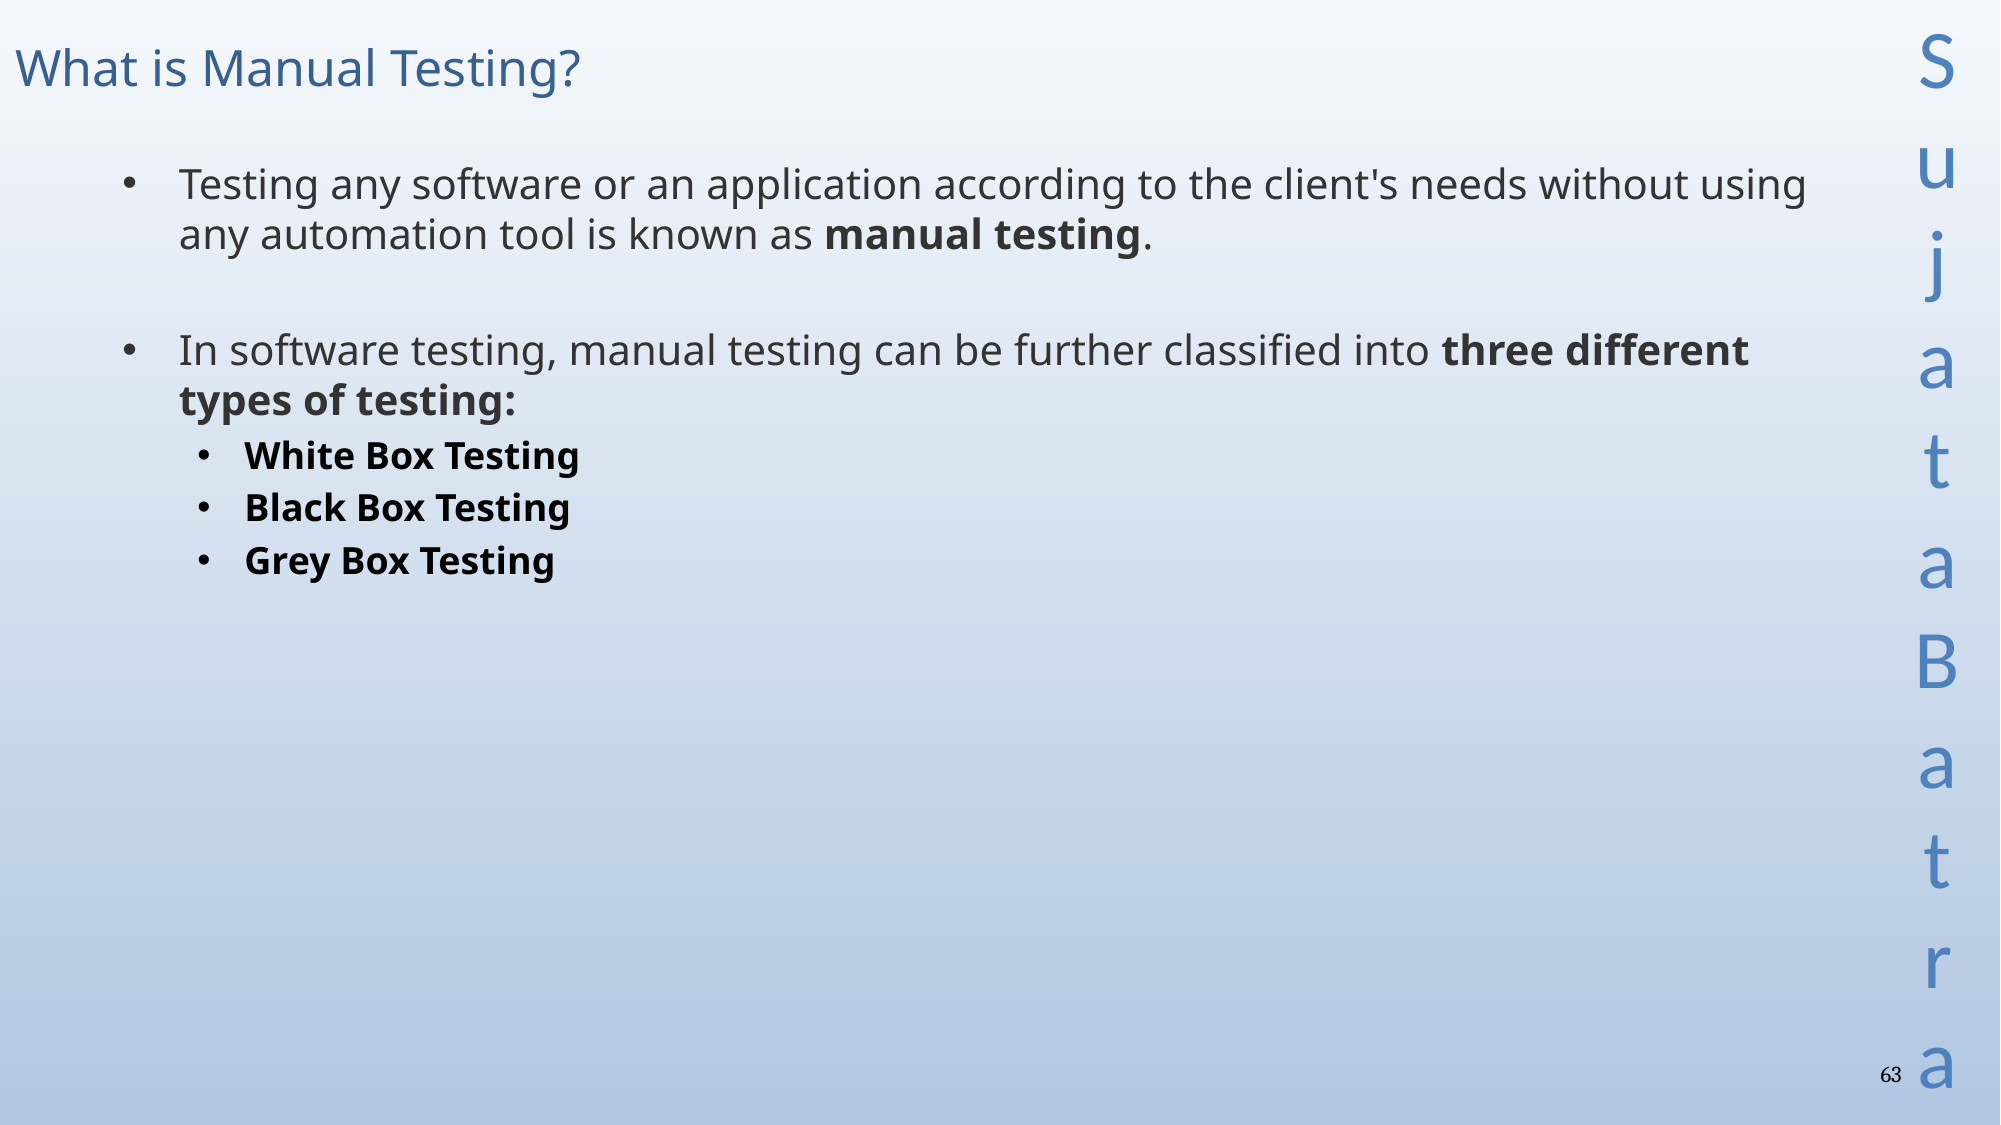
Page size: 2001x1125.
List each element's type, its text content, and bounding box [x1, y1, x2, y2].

list Testing any software or an application according to the client's needs without using any automation tool is known as manual testing. In software testing, manual testing can be further classified into three different types of testing: White Box Testing Black Box Testing Grey Box Testing [107, 149, 1834, 1038]
title What is Manual Testing? [0, 16, 1353, 117]
